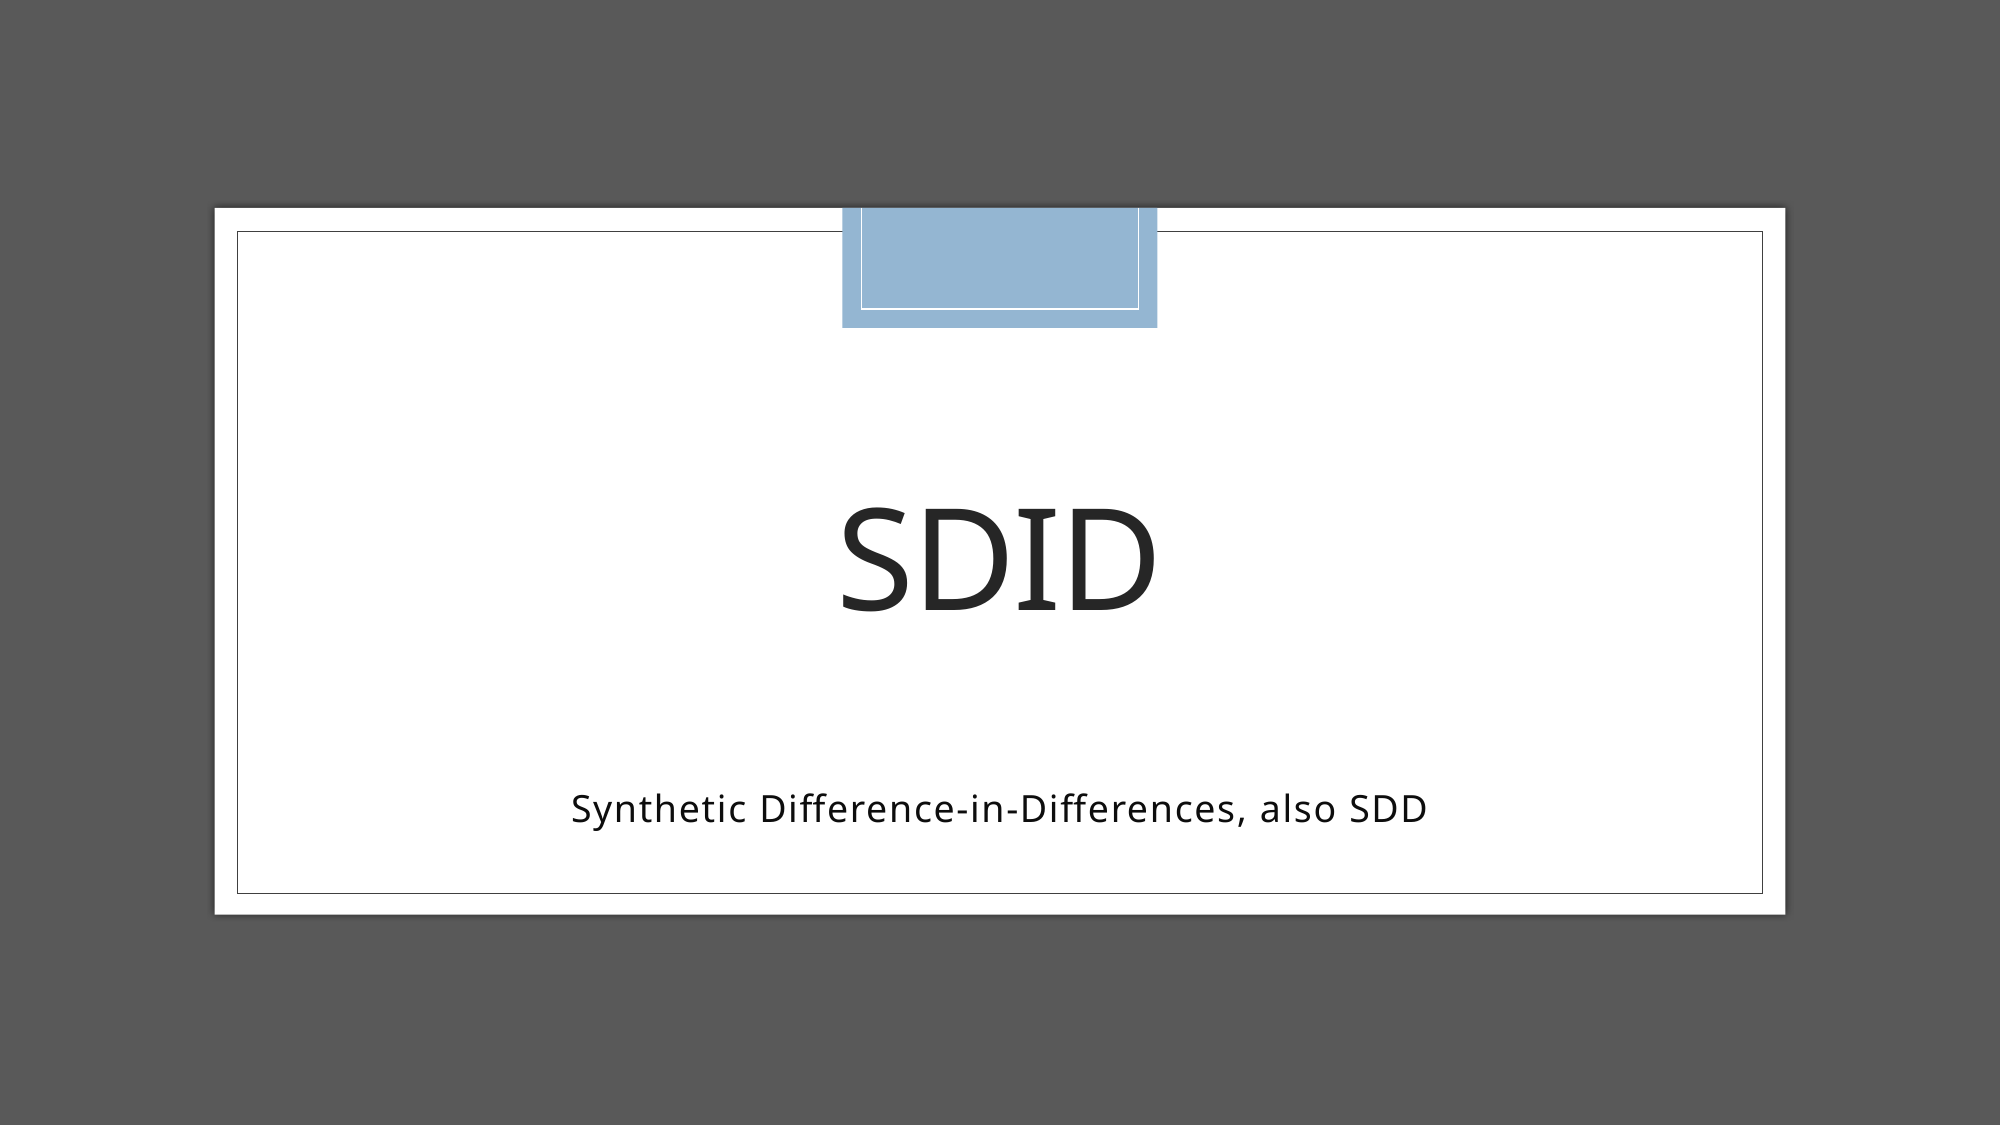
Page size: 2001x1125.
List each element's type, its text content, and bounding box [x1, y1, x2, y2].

subtitle Synthetic Difference-in-Differences, also SDD [267, 768, 1734, 844]
title SDID [267, 368, 1733, 768]
